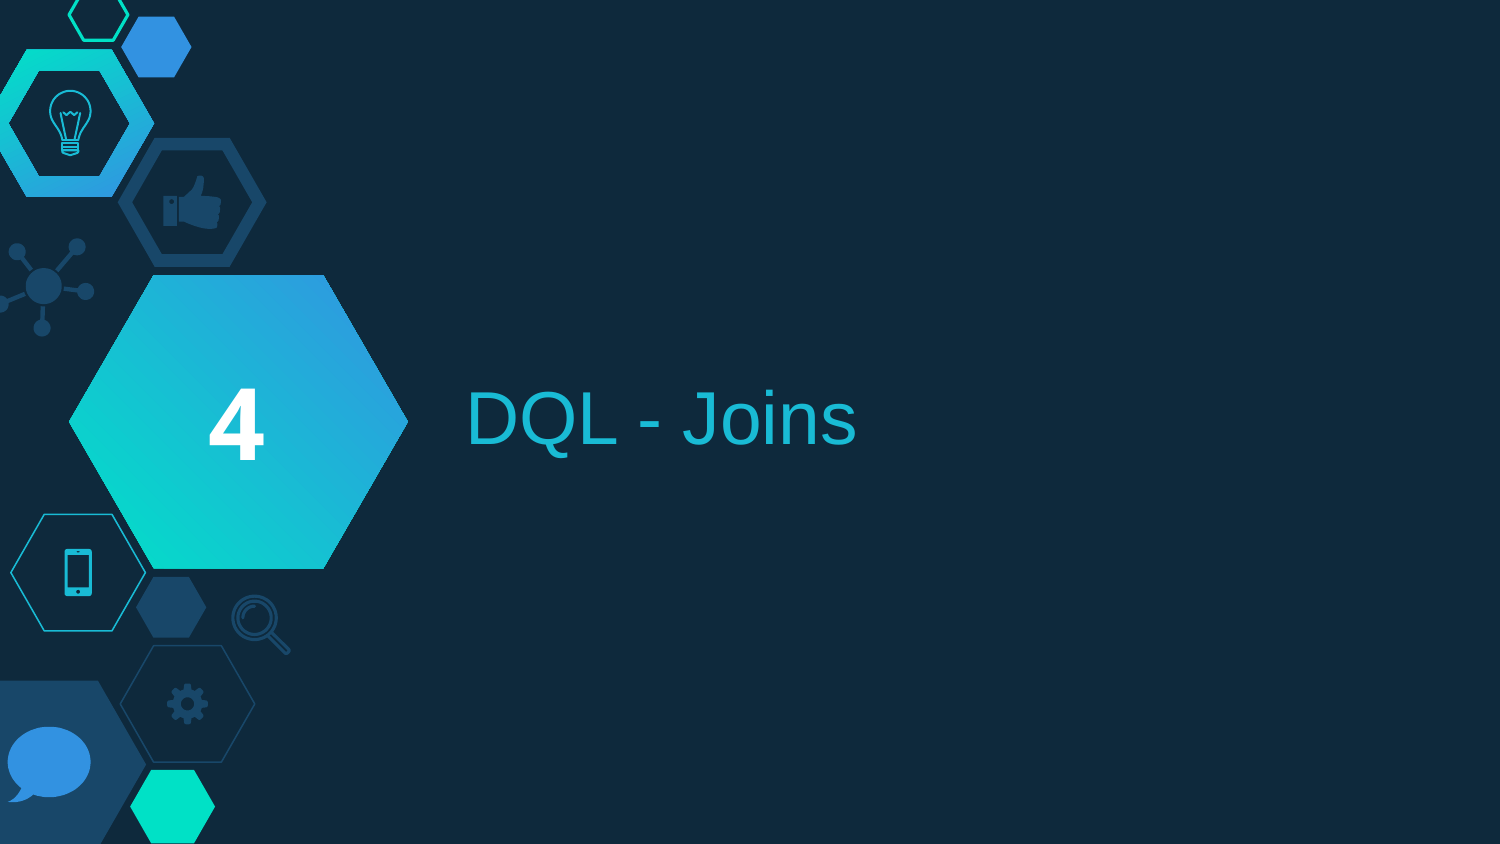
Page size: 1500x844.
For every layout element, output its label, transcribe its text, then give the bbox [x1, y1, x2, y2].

text_box 4 [67, 274, 407, 566]
title DQL - Joins [450, 284, 1375, 475]
